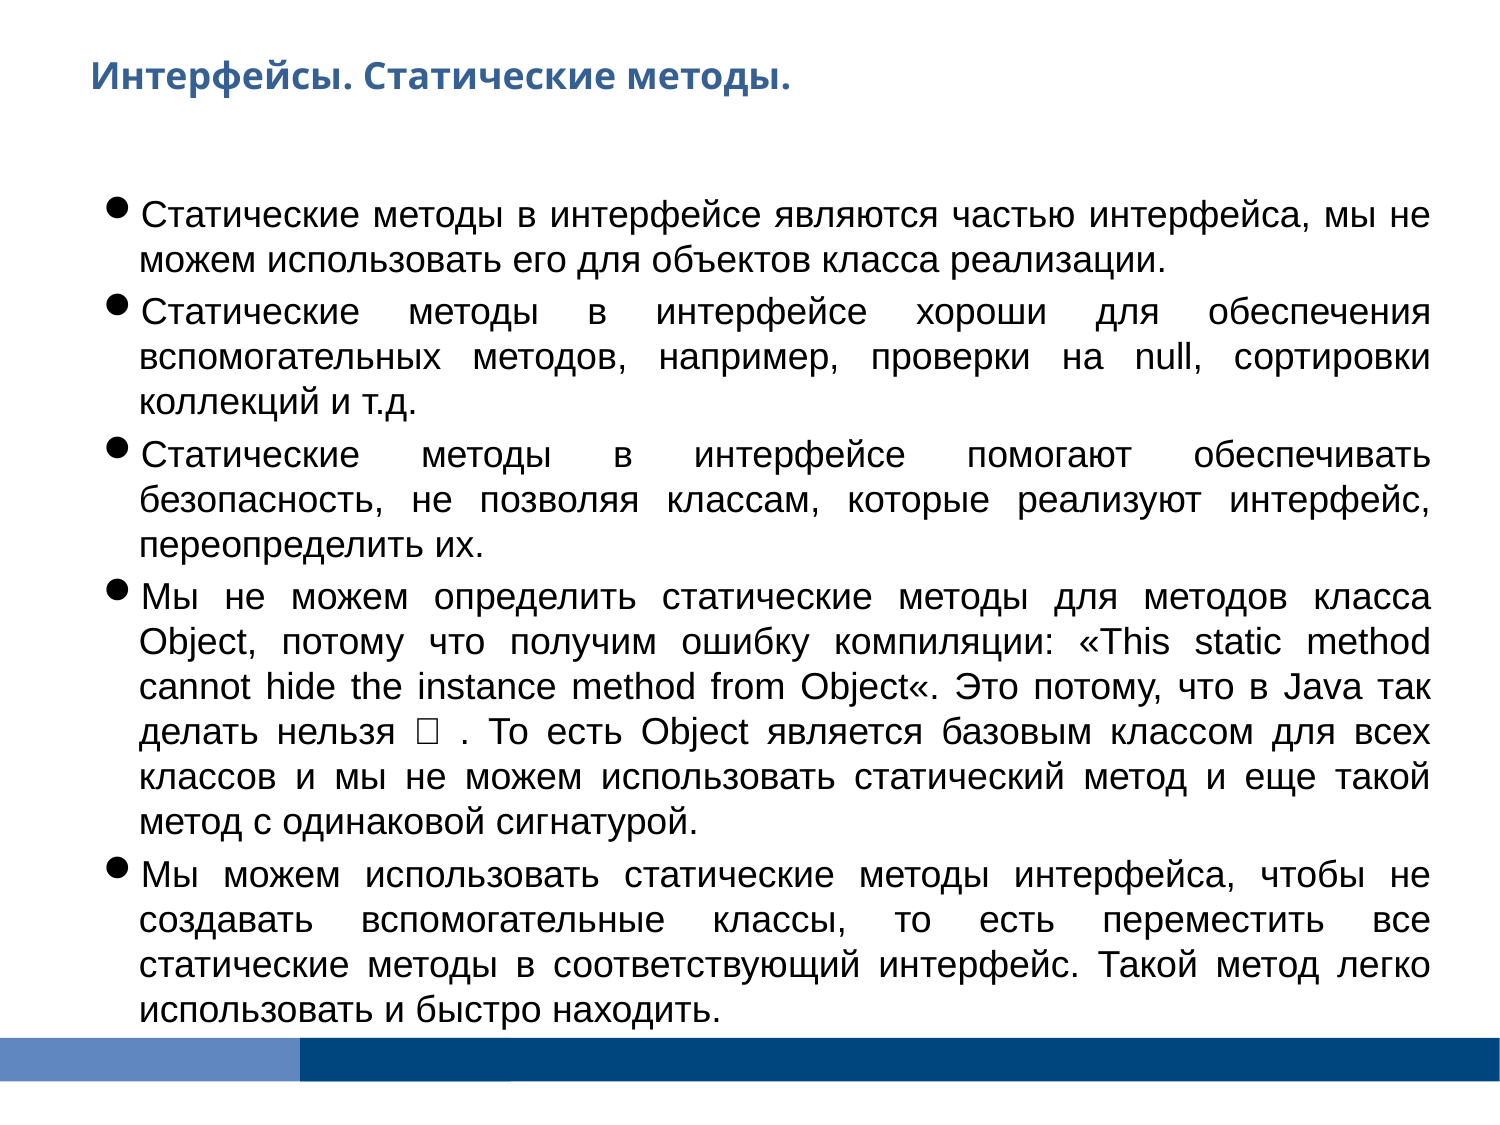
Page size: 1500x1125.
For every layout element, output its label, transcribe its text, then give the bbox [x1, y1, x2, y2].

text_box Интерфейсы. Статические методы. [75, 45, 1425, 163]
text_box Статические методы в интерфейсе являются частью интерфейса, мы не можем использовать его для объектов класса реализации. Статические методы в интерфейсе хороши для обеспечения вспомогательных методов, например, проверки на null, сортировки коллекций и т.д. Статические методы в интерфейсе помогают обеспечивать безопасность, не позволяя классам, которые реализуют интерфейс, переопределить их. Мы не можем определить статические методы для методов класса Object, потому что получим ошибку компиляции: «This static method cannot hide the instance method from Object«. Это потому, что в Java так делать нельзя 🙂 . То есть Object является базовым классом для всех классов и мы не можем использовать статический метод и еще такой метод с одинаковой сигнатурой. Мы можем использовать статические методы интерфейса, чтобы не создавать вспомогательные классы, то есть переместить все статические методы в соответствующий интерфейс. Такой метод легко использовать и быстро находить. [88, 182, 1447, 998]
